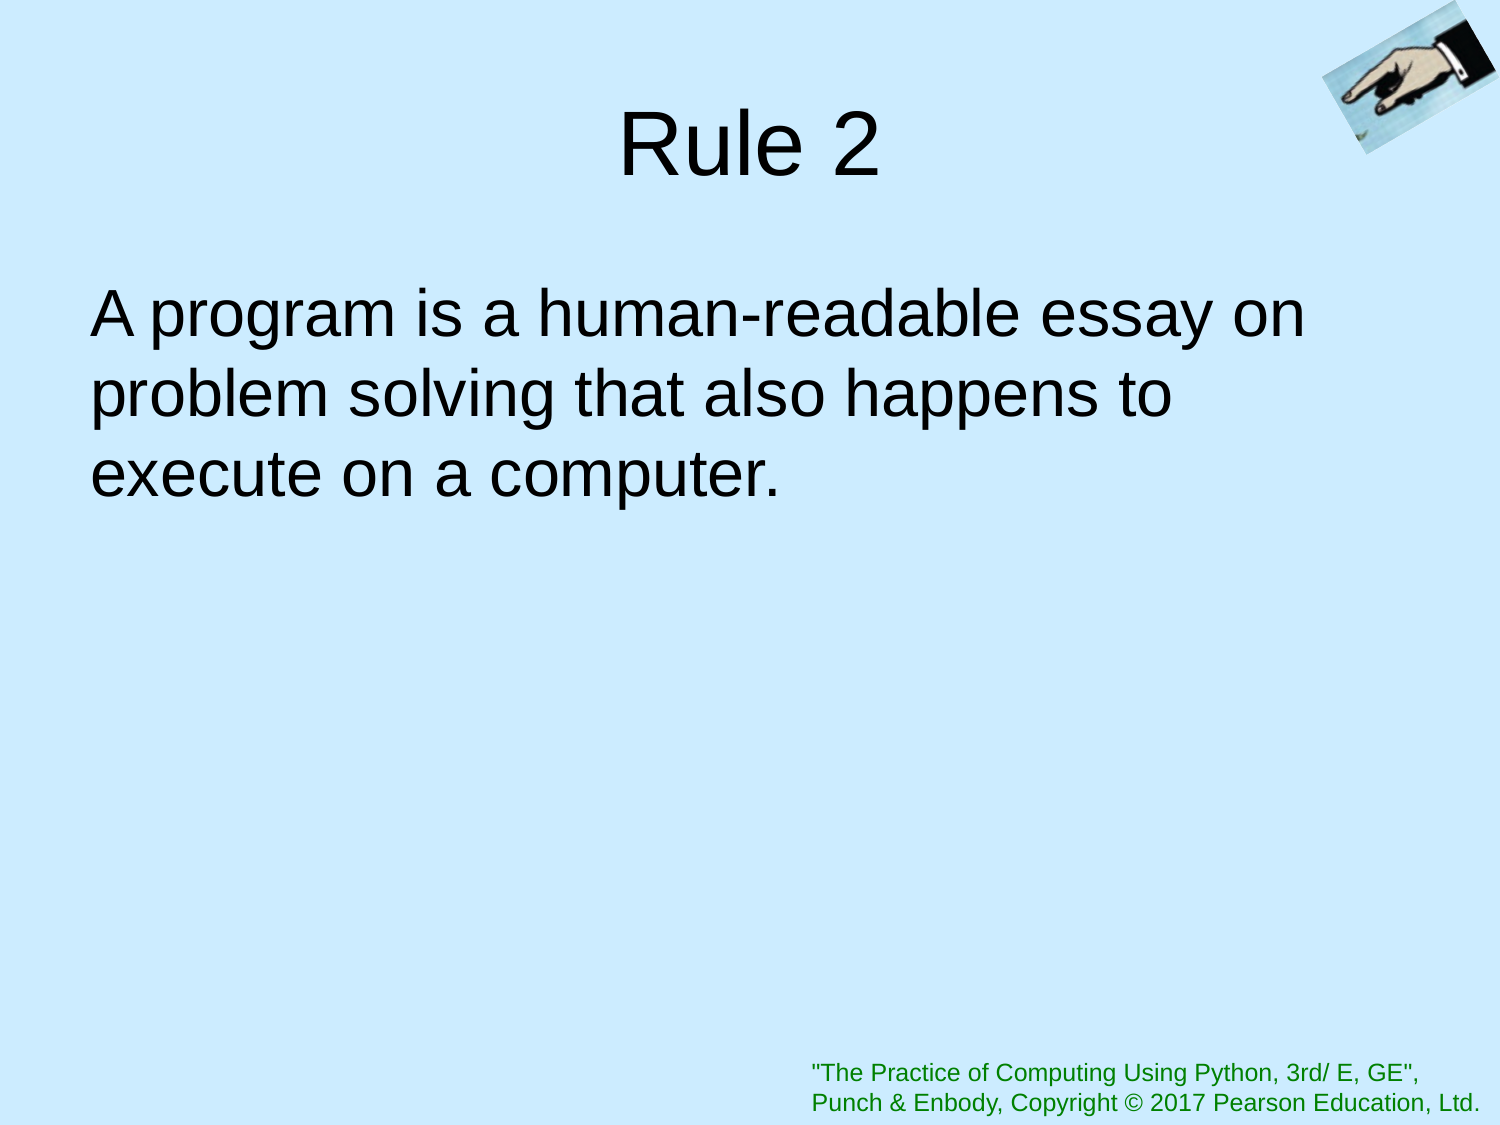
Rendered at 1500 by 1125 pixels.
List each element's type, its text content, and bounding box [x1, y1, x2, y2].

list A program is a human-readable essay on problem solving that also happens to execute on a computer. [75, 262, 1425, 1005]
title Rule 2 [75, 45, 1425, 233]
picture [1378, 0, 1499, 120]
